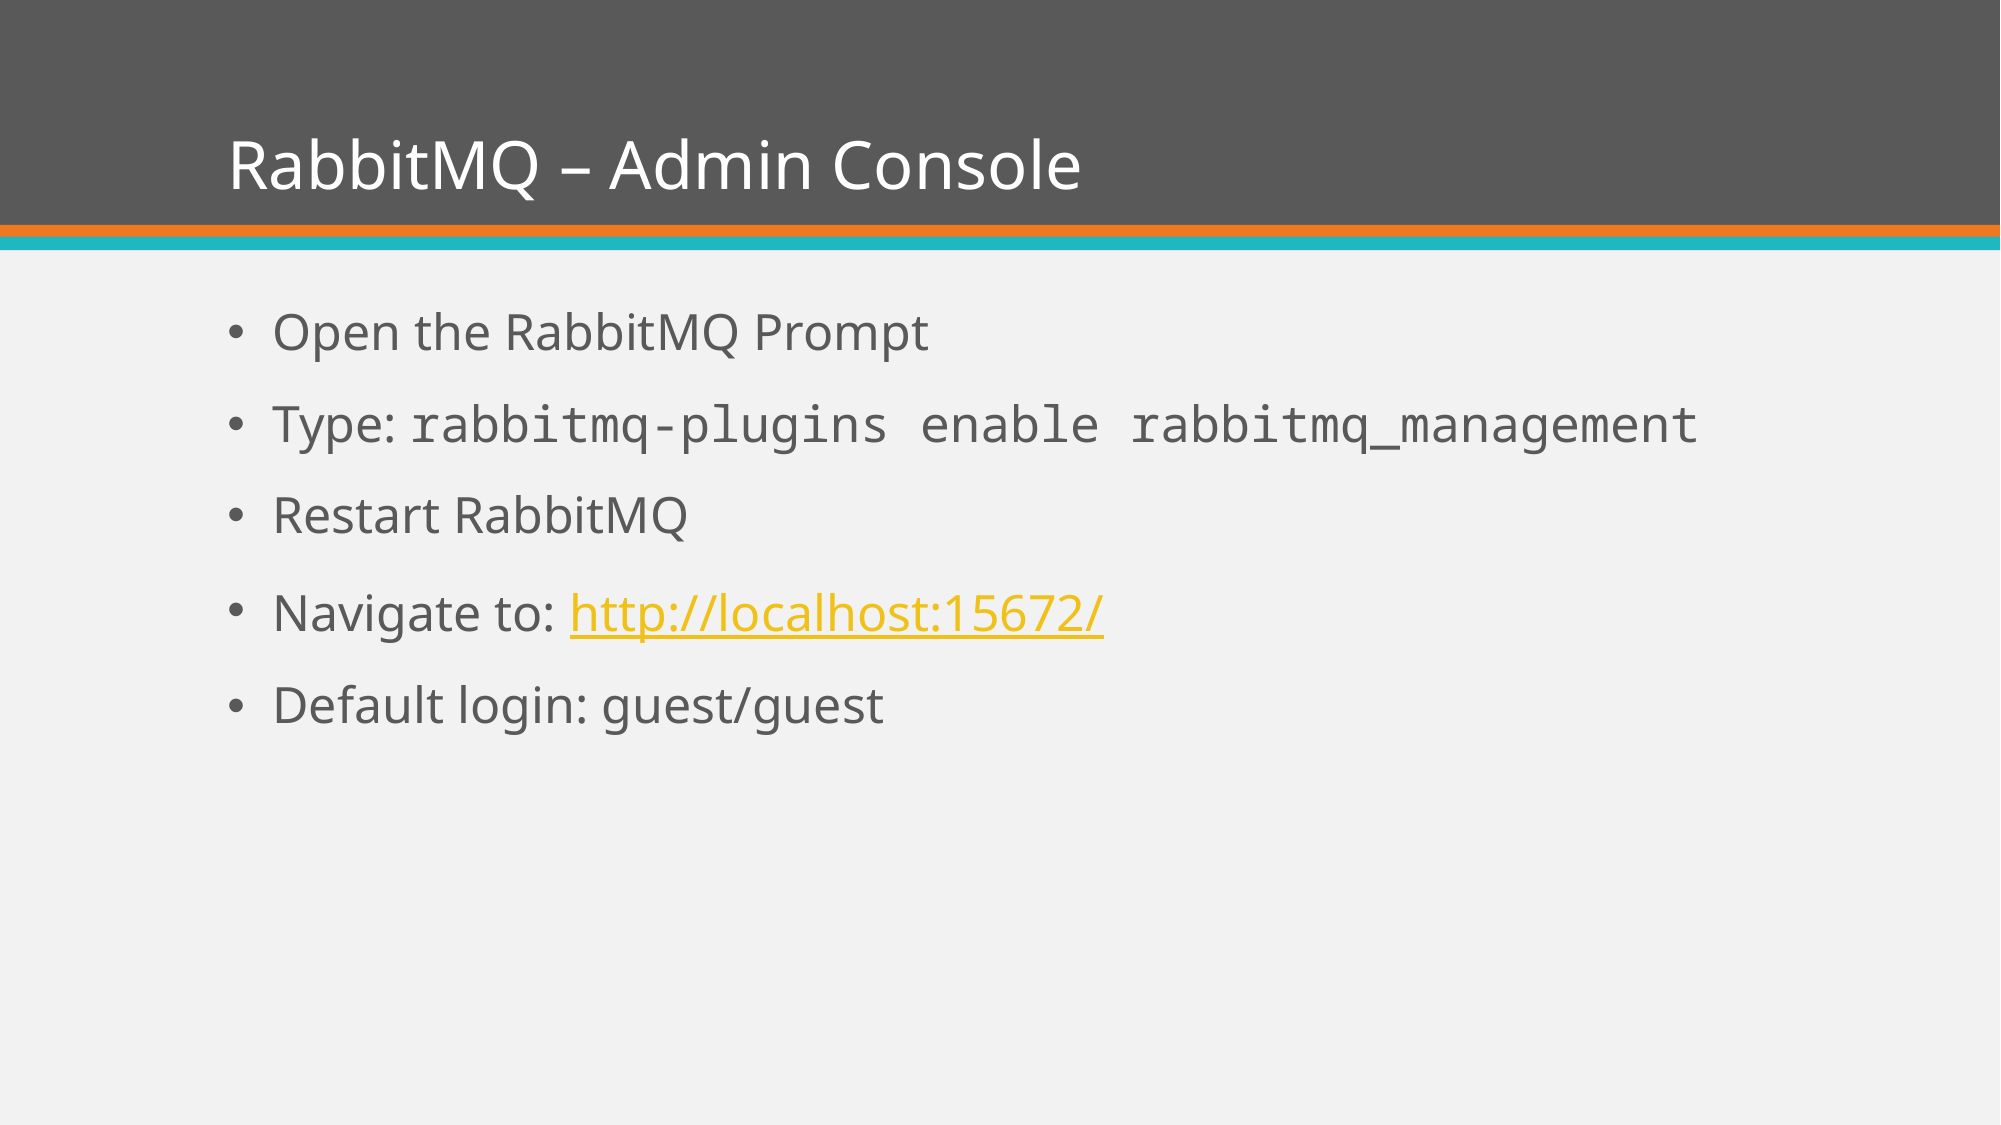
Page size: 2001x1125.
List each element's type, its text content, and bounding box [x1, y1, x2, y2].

title RabbitMQ – Admin Console [212, 41, 1788, 212]
list Open the RabbitMQ Prompt Type: rabbitmq-plugins enable rabbitmq_management Restart RabbitMQ Navigate to: http://localhost:15672/ Default login: guest/guest [212, 299, 1788, 1013]
